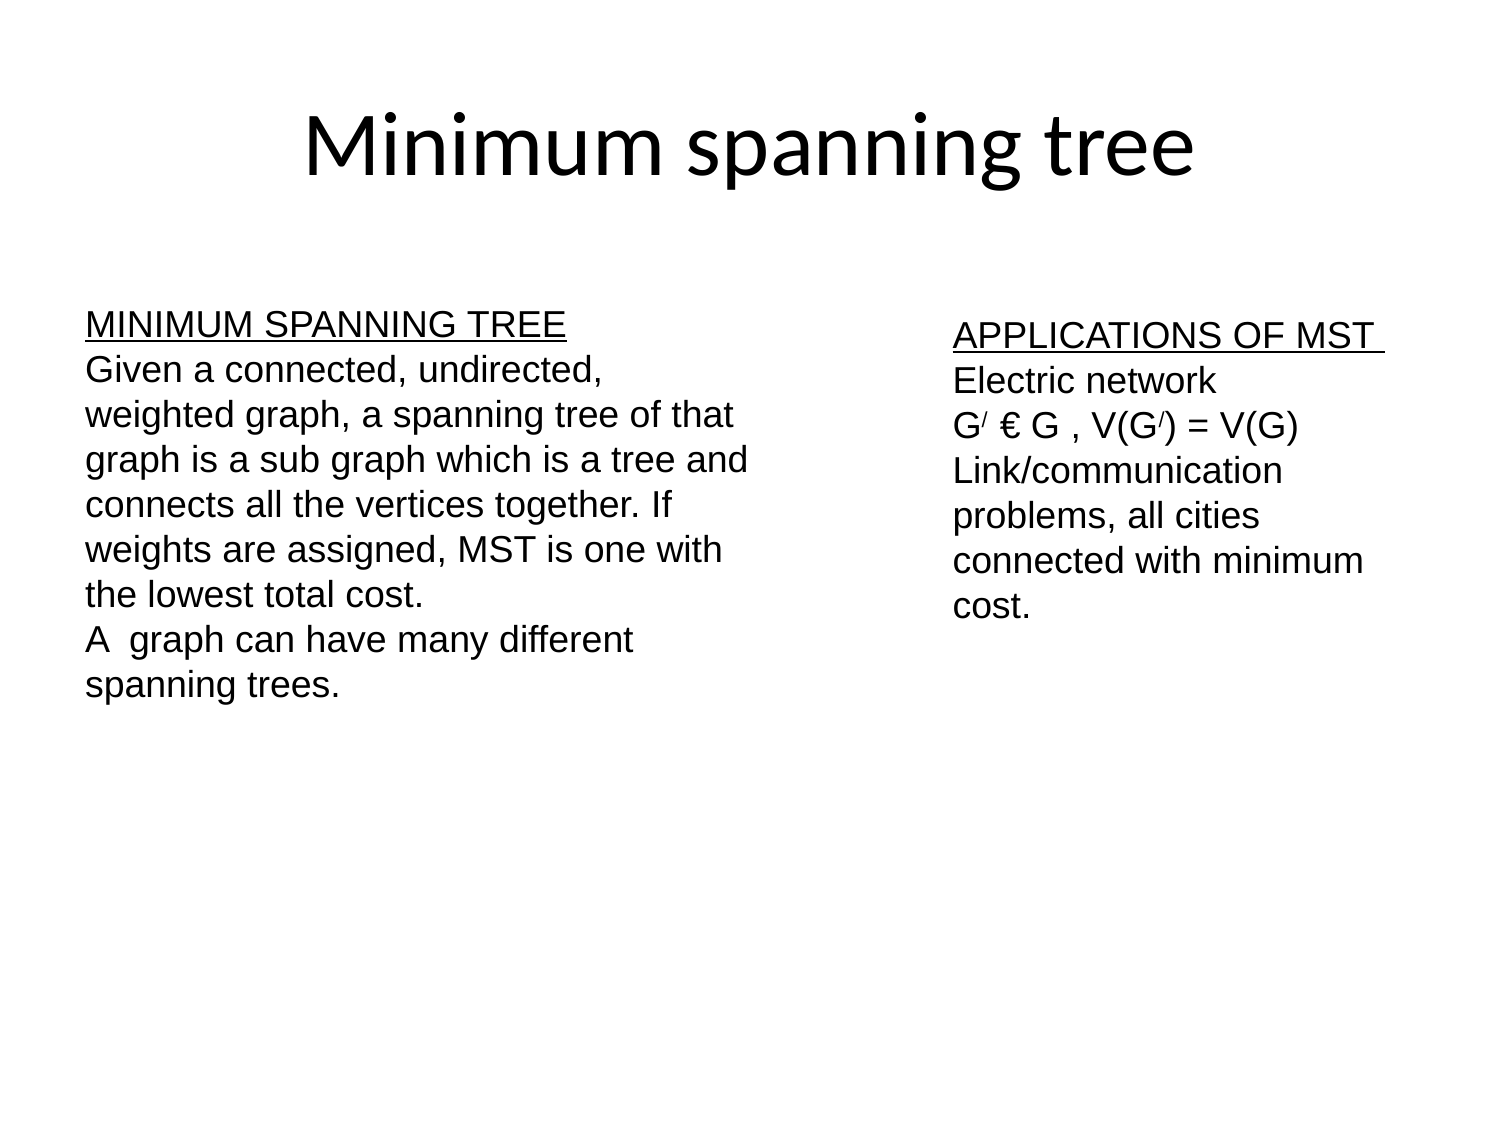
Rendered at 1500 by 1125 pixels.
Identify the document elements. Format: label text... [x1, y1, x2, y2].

text_box MINIMUM SPANNING TREE Given a connected, undirected, weighted graph, a spanning tree of that graph is a sub graph which is a tree and connects all the vertices together. If weights are assigned, MST is one with the lowest total cost. A graph can have many different spanning trees. [70, 292, 774, 713]
text_box APPLICATIONS OF MST Electric network G/ € G , V(G/) = V(G) Link/communication problems, all cities connected with minimum cost. [937, 303, 1442, 634]
title Minimum spanning tree [75, 45, 1425, 233]
